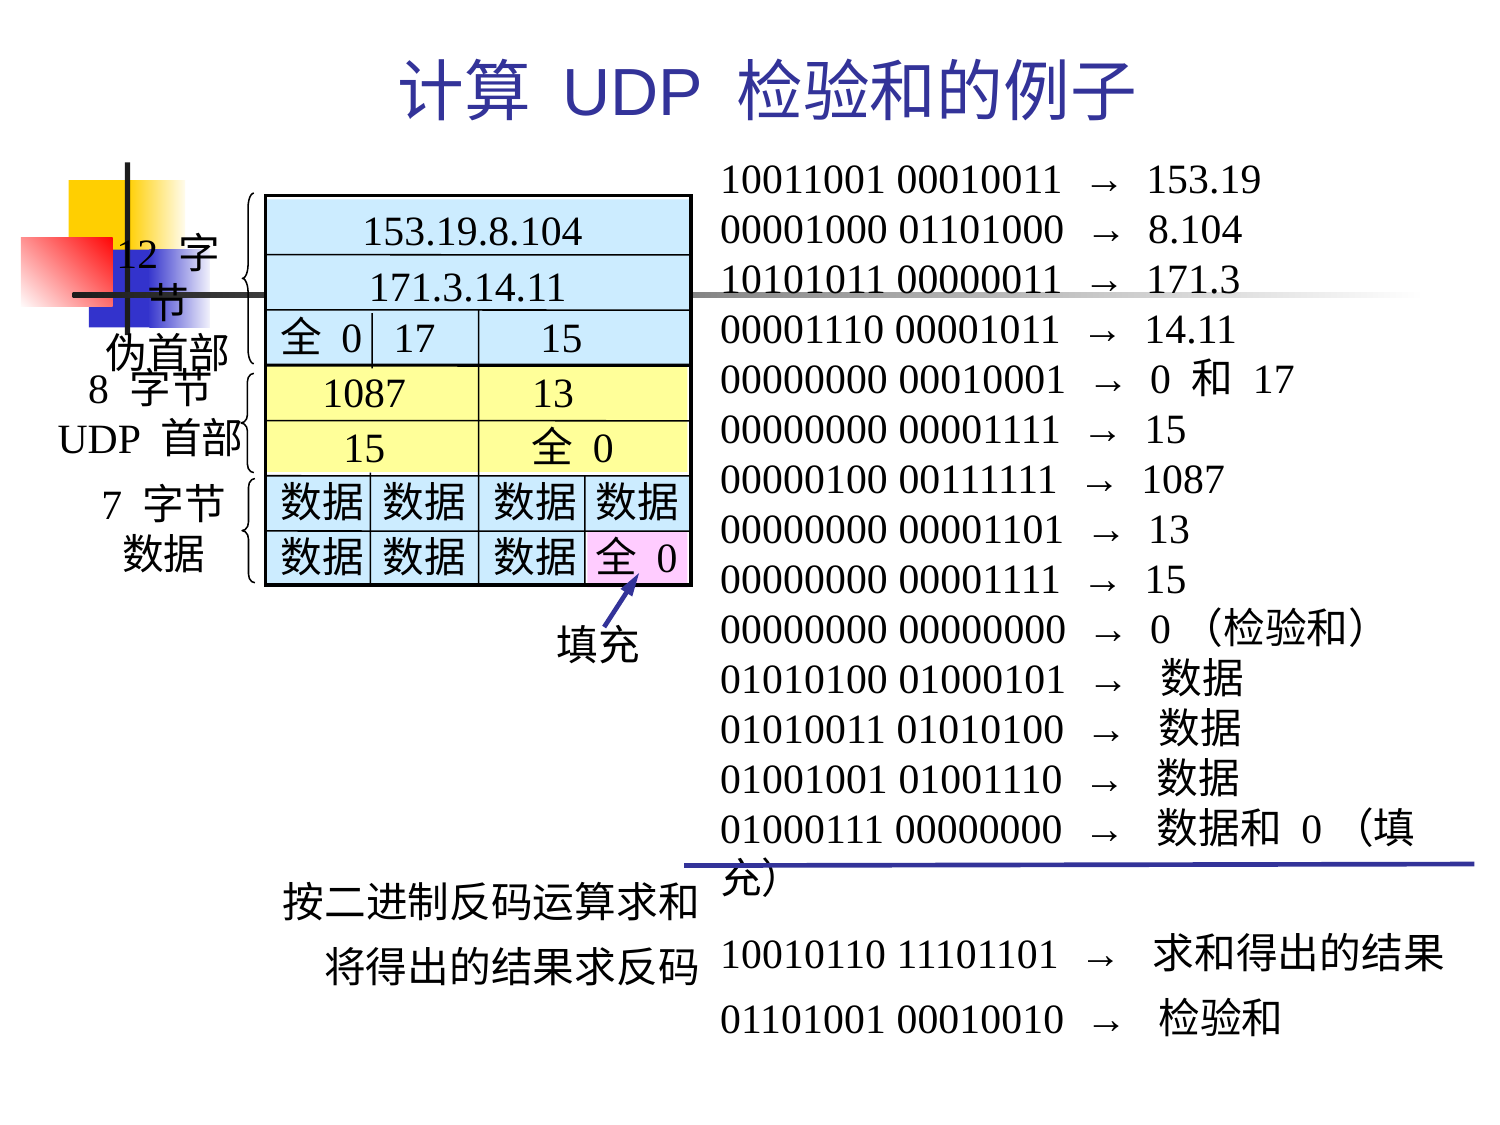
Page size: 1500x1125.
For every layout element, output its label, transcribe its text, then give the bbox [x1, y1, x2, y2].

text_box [541, 572, 656, 677]
text_box 153.19.8.104 [347, 196, 598, 262]
text_box [582, 255, 692, 298]
text_box 7 字节 数据 [86, 470, 241, 585]
text_box 171.3.14.11 [354, 252, 582, 298]
text_box 全 0 17 15 1087 13 15 全 0 数据 数据 数据 数据 数据 数据 数据 全 0 [265, 298, 739, 589]
text_box 8 字节 UDP 首部 [42, 354, 259, 470]
text_box [265, 195, 692, 254]
text_box [265, 255, 354, 298]
text_box [242, 478, 255, 583]
text_box 按二进制反码运算求和 将得出的结果求反码 [267, 868, 715, 999]
text_box 10011001 00010011 → 153.19 00001000 01101000 → 8.104 10101011 00000011 → 171.3 00001110 00001011 → 14.11 00000000 00010001 → 0 和 17 00000000 00001111 → 15 00000100 00111111 → 1087 00000000 00001101 → 13 00000000 00001111 → 15 00000000 00000000 → 0（检验和） 01010100 01000101 → 数据 01010011 01010100 → 数据 01001001 01001110 → 数据 01000111 00000000 → 数据和 0（填充） 10010110 11101101 → 求和得出的结果 01101001 00010010 → 检验和 [705, 144, 1500, 1050]
text_box [248, 193, 254, 219]
title 计算 UDP 检验和的例子 [135, 34, 1414, 137]
text_box 12 字节 伪首部 [82, 219, 254, 354]
